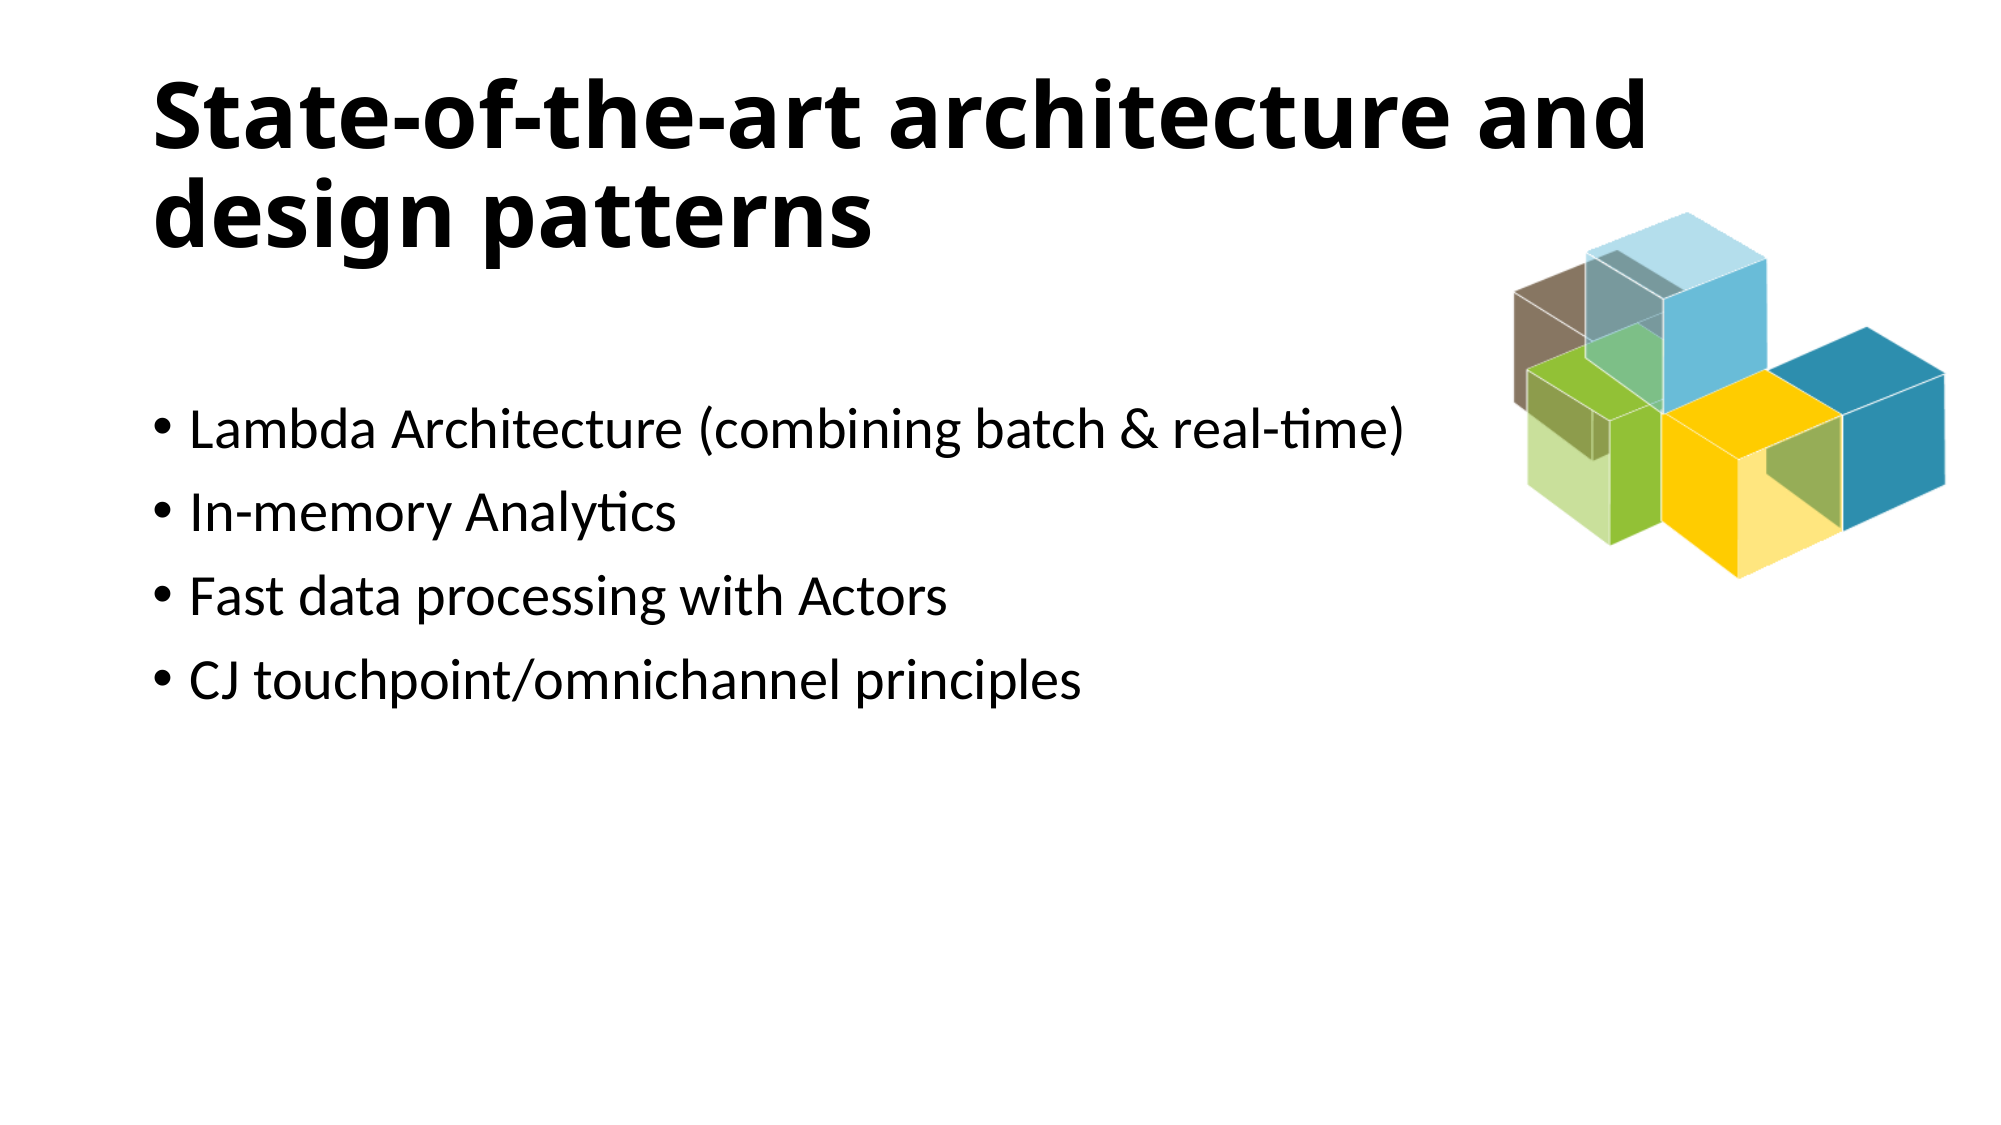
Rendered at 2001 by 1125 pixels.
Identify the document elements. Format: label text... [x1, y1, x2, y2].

title State-of-the-art architecture and design patterns [137, 59, 1863, 278]
list Lambda Architecture (combining batch & real-time) In-memory Analytics Fast data processing with Actors CJ touchpoint/omnichannel principles [137, 299, 1863, 1014]
picture [1488, 189, 1965, 588]
